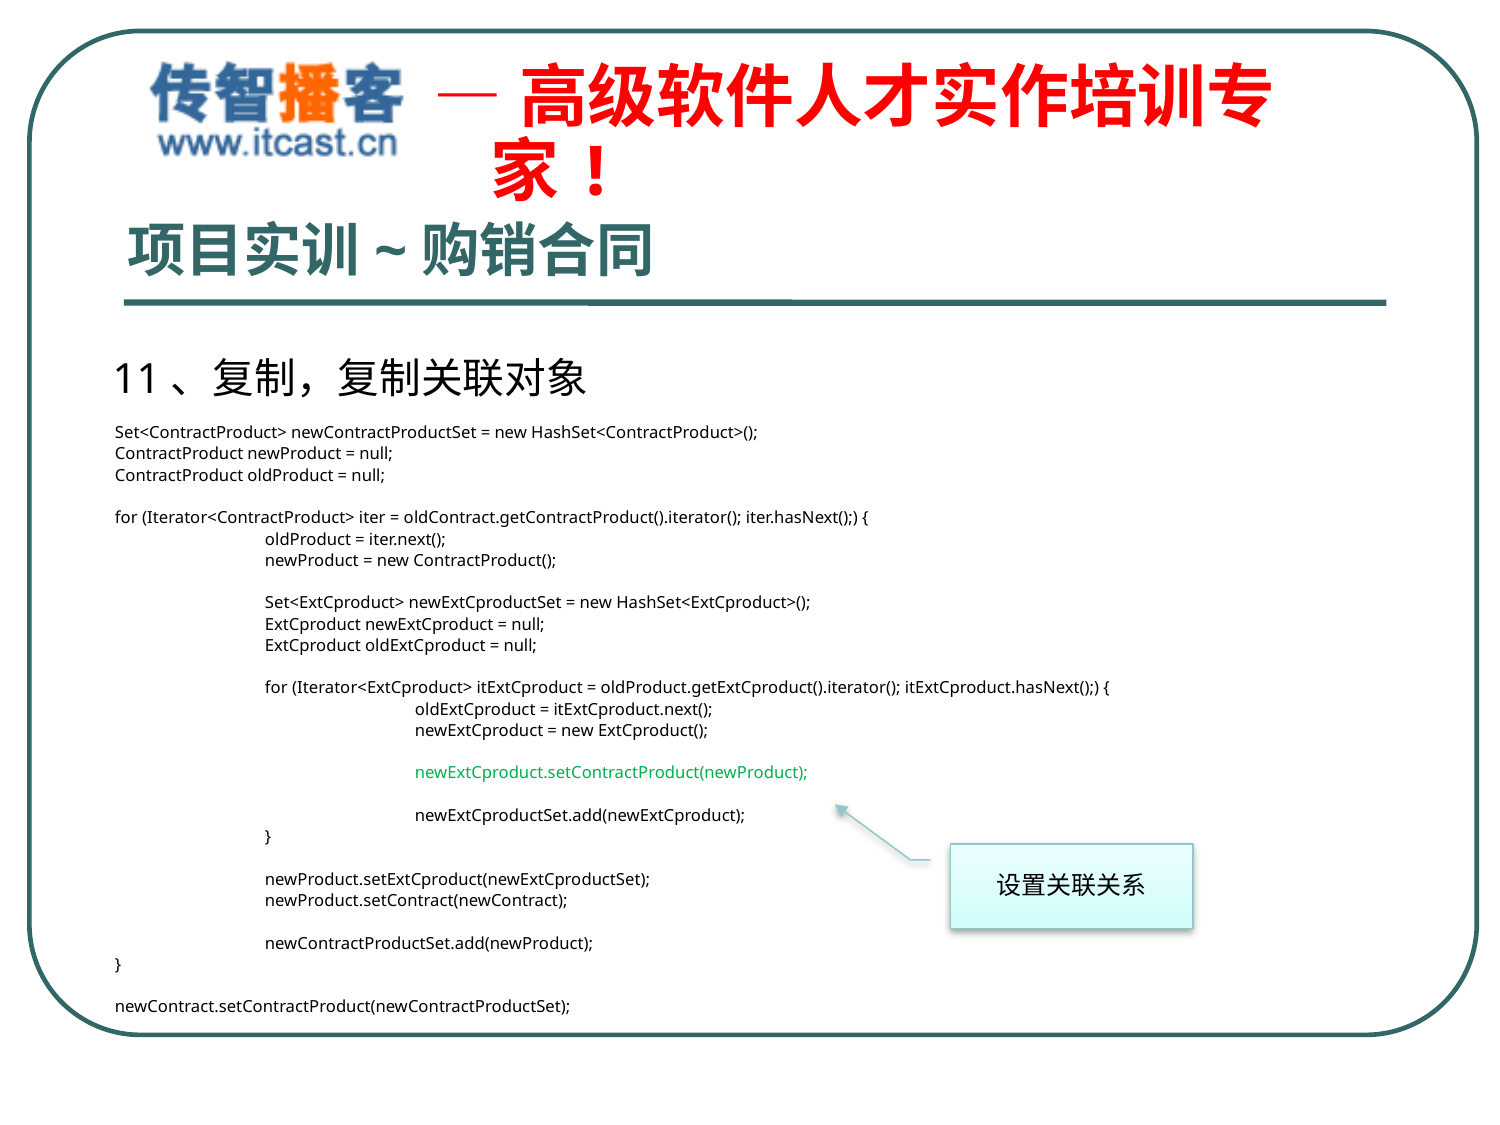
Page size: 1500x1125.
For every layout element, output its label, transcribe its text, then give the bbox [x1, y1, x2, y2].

text_box Set<ContractProduct> newContractProductSet = new HashSet<ContractProduct>(); ContractProduct newProduct = null; ContractProduct oldProduct = null; for (Iterator<ContractProduct> iter = oldContract.getContractProduct().iterator(); iter.hasNext();) { oldProduct = iter.next(); newProduct = new ContractProduct(); Set<ExtCproduct> newExtCproductSet = new HashSet<ExtCproduct>(); ExtCproduct newExtCproduct = null; ExtCproduct oldExtCproduct = null; for (Iterator<ExtCproduct> itExtCproduct = oldProduct.getExtCproduct().iterator(); itExtCproduct.hasNext();) { oldExtCproduct = itExtCproduct.next(); newExtCproduct = new ExtCproduct(); newExtCproduct.setContractProduct(newProduct); newExtCproductSet.add(newExtCproduct); } newProduct.setExtCproduct(newExtCproductSet); newProduct.setContract(newContract); newContractProductSet.add(newProduct); } newContract.setContractProduct(newContractProductSet); [100, 417, 1500, 1024]
text_box 设置关联关系 [834, 804, 931, 861]
title 项目实训~购销合同 [112, 54, 1375, 291]
text_box 设置关联关系 [950, 843, 1194, 929]
text_box 11、复制，复制关联对象 [98, 349, 604, 410]
